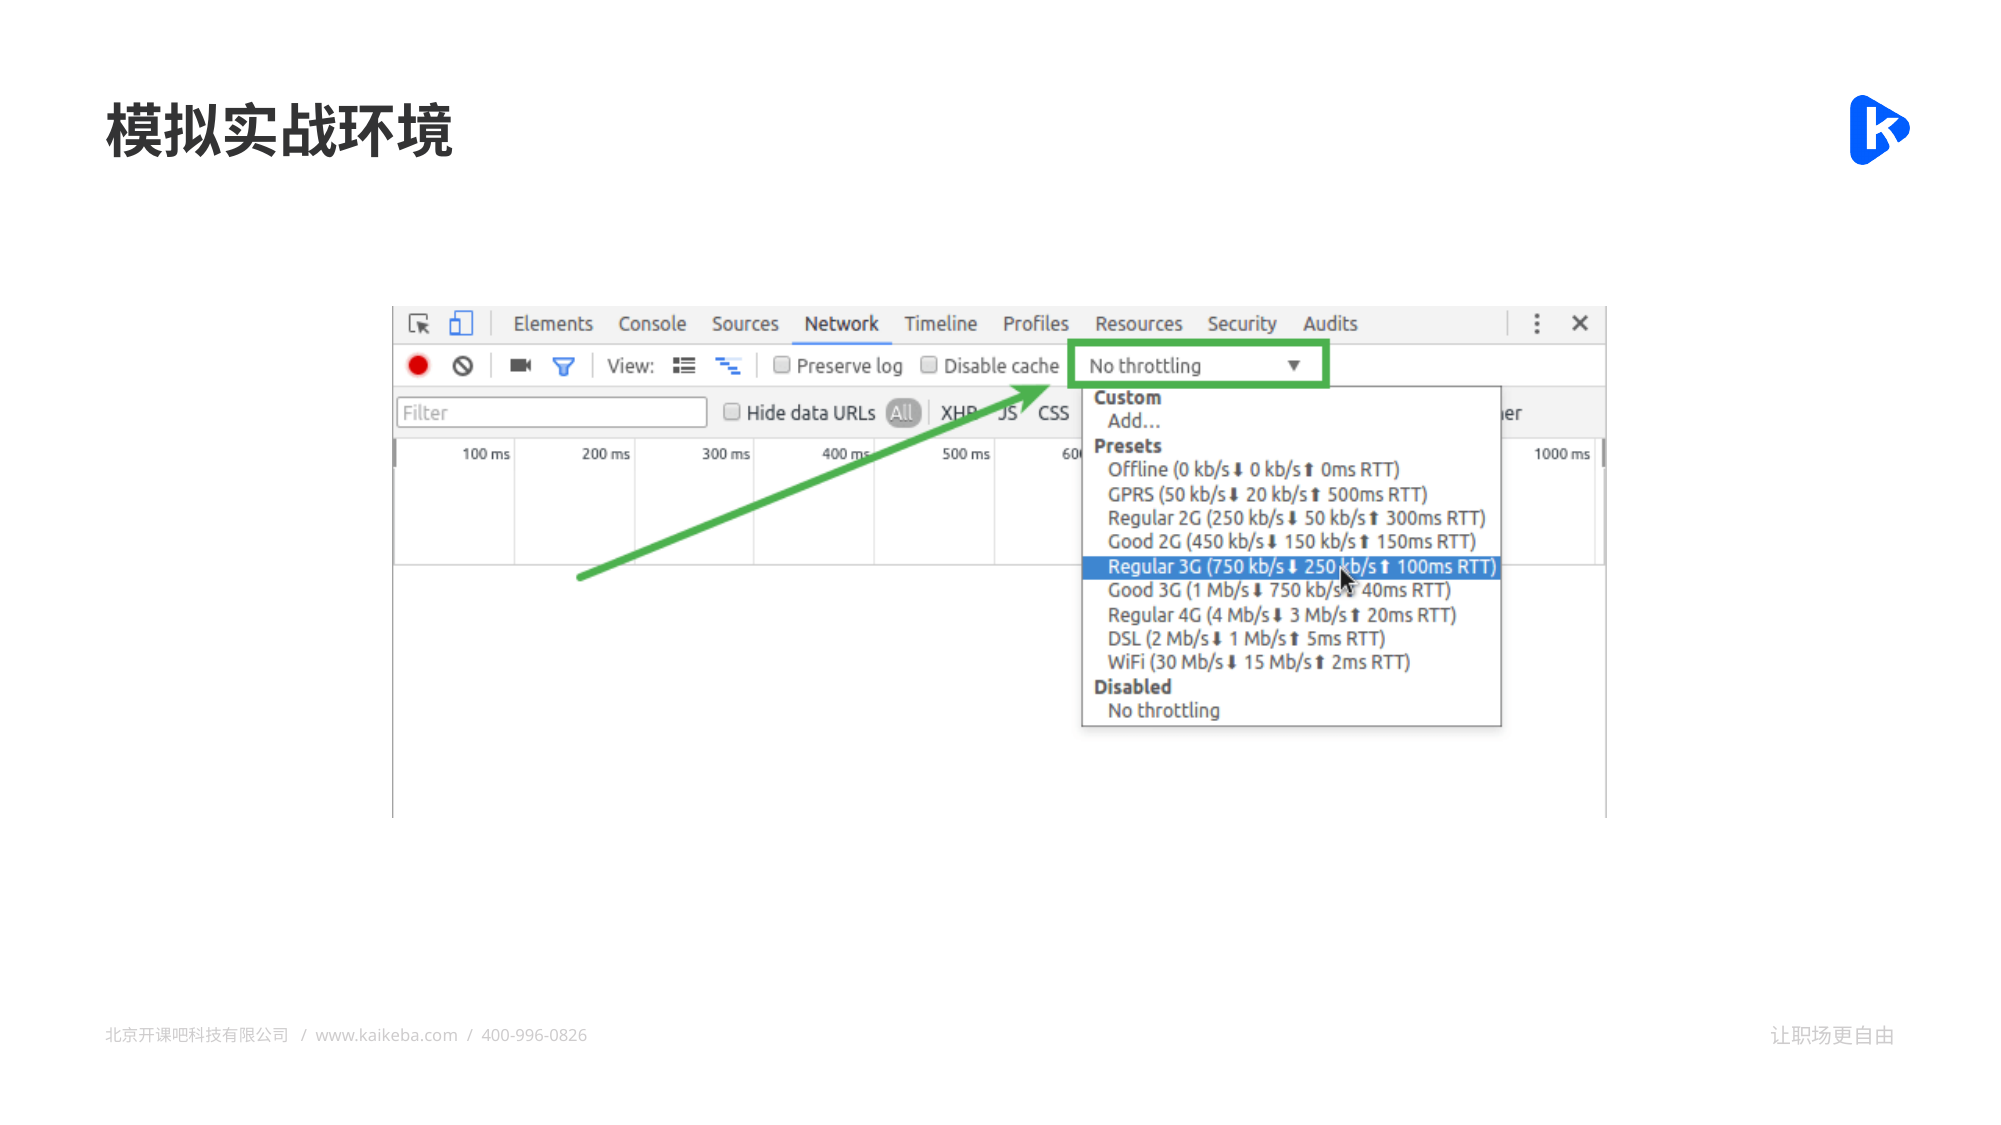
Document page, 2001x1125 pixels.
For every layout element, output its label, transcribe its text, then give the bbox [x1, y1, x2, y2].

picture [392, 306, 1607, 818]
text_box 模拟实战环境 [90, 86, 1910, 172]
